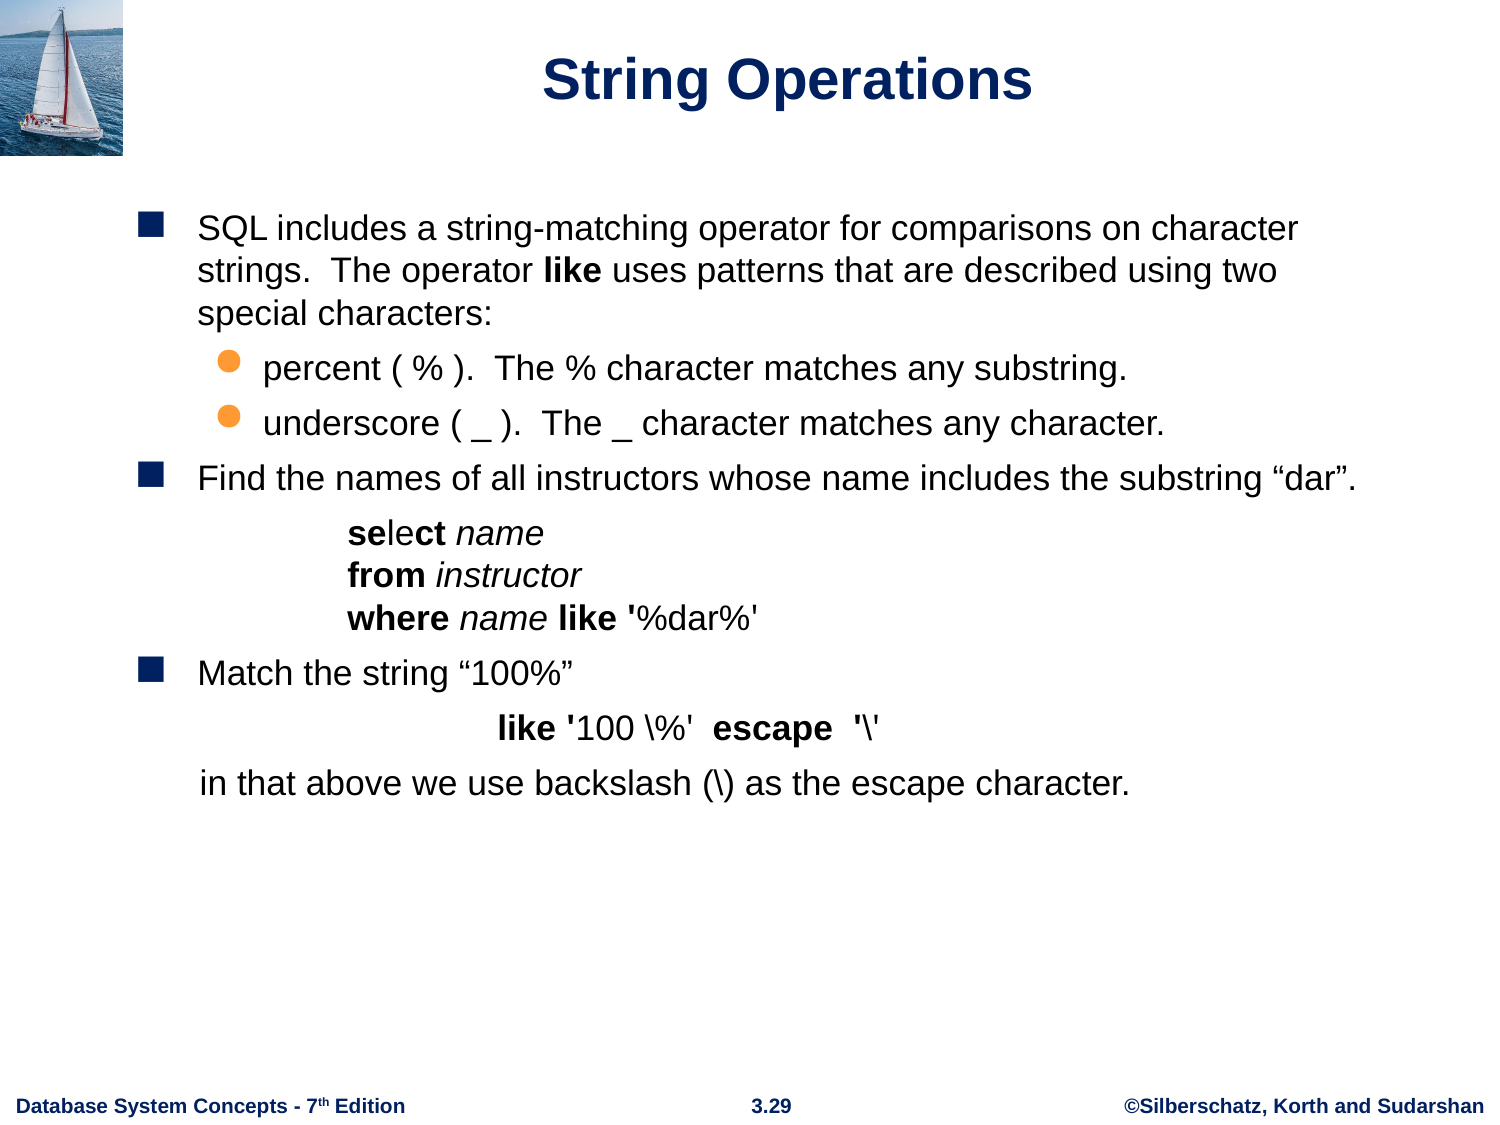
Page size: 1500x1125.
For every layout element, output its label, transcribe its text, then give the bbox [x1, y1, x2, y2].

list SQL includes a string-matching operator for comparisons on character strings. The operator like uses patterns that are described using two special characters: percent ( % ). The % character matches any substring. underscore ( _ ). The _ character matches any character. Find the names of all instructors whose name includes the substring “dar”. select name from instructor where name like '%dar%' Match the string “100%” like '100 \%' escape '\' in that above we use backslash (\) as the escape character. [126, 197, 1380, 960]
picture [0, 0, 123, 156]
title String Operations [125, 18, 1452, 120]
